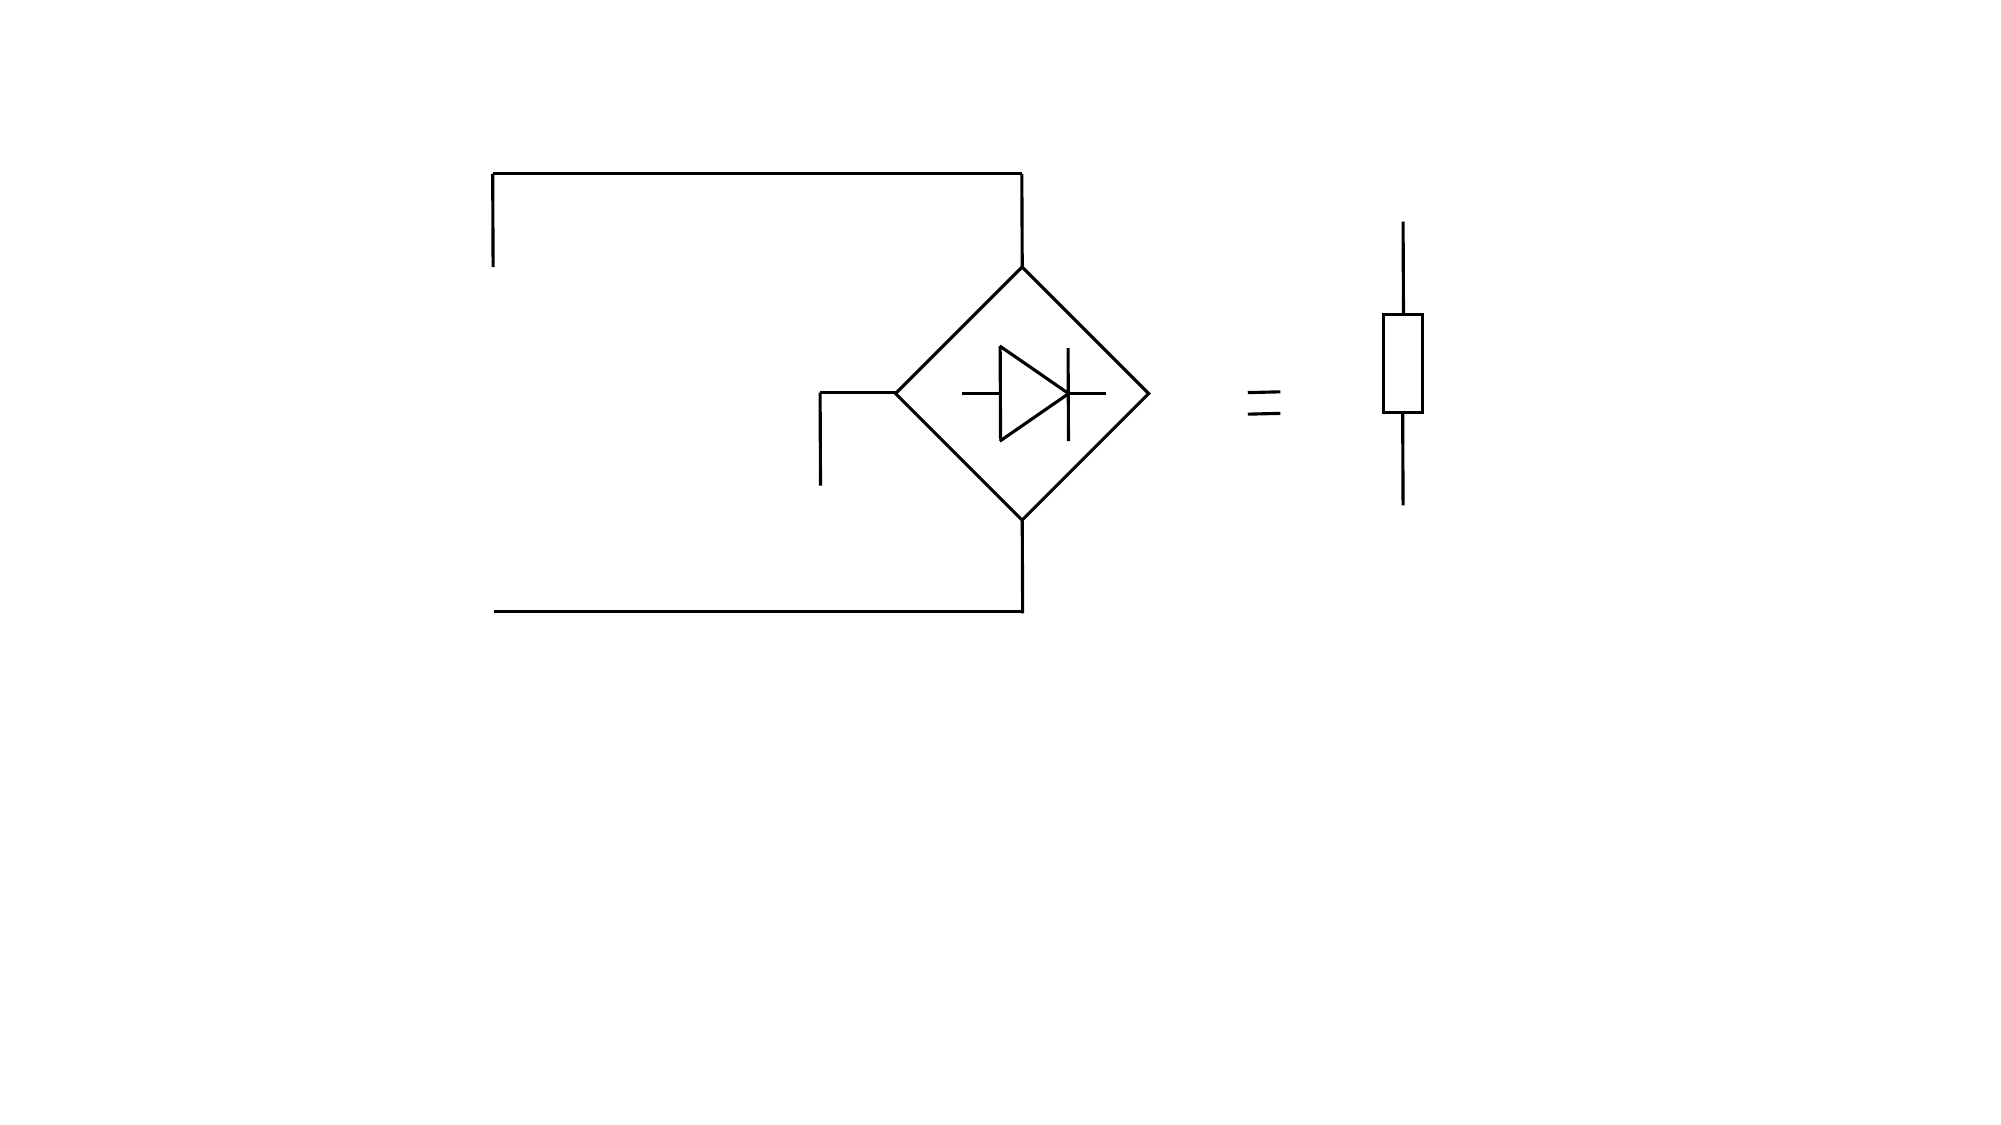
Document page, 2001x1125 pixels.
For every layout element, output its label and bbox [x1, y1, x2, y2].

text_box [894, 267, 1151, 520]
text_box [999, 393, 1067, 442]
text_box [1382, 314, 1423, 413]
text_box [999, 345, 1069, 393]
